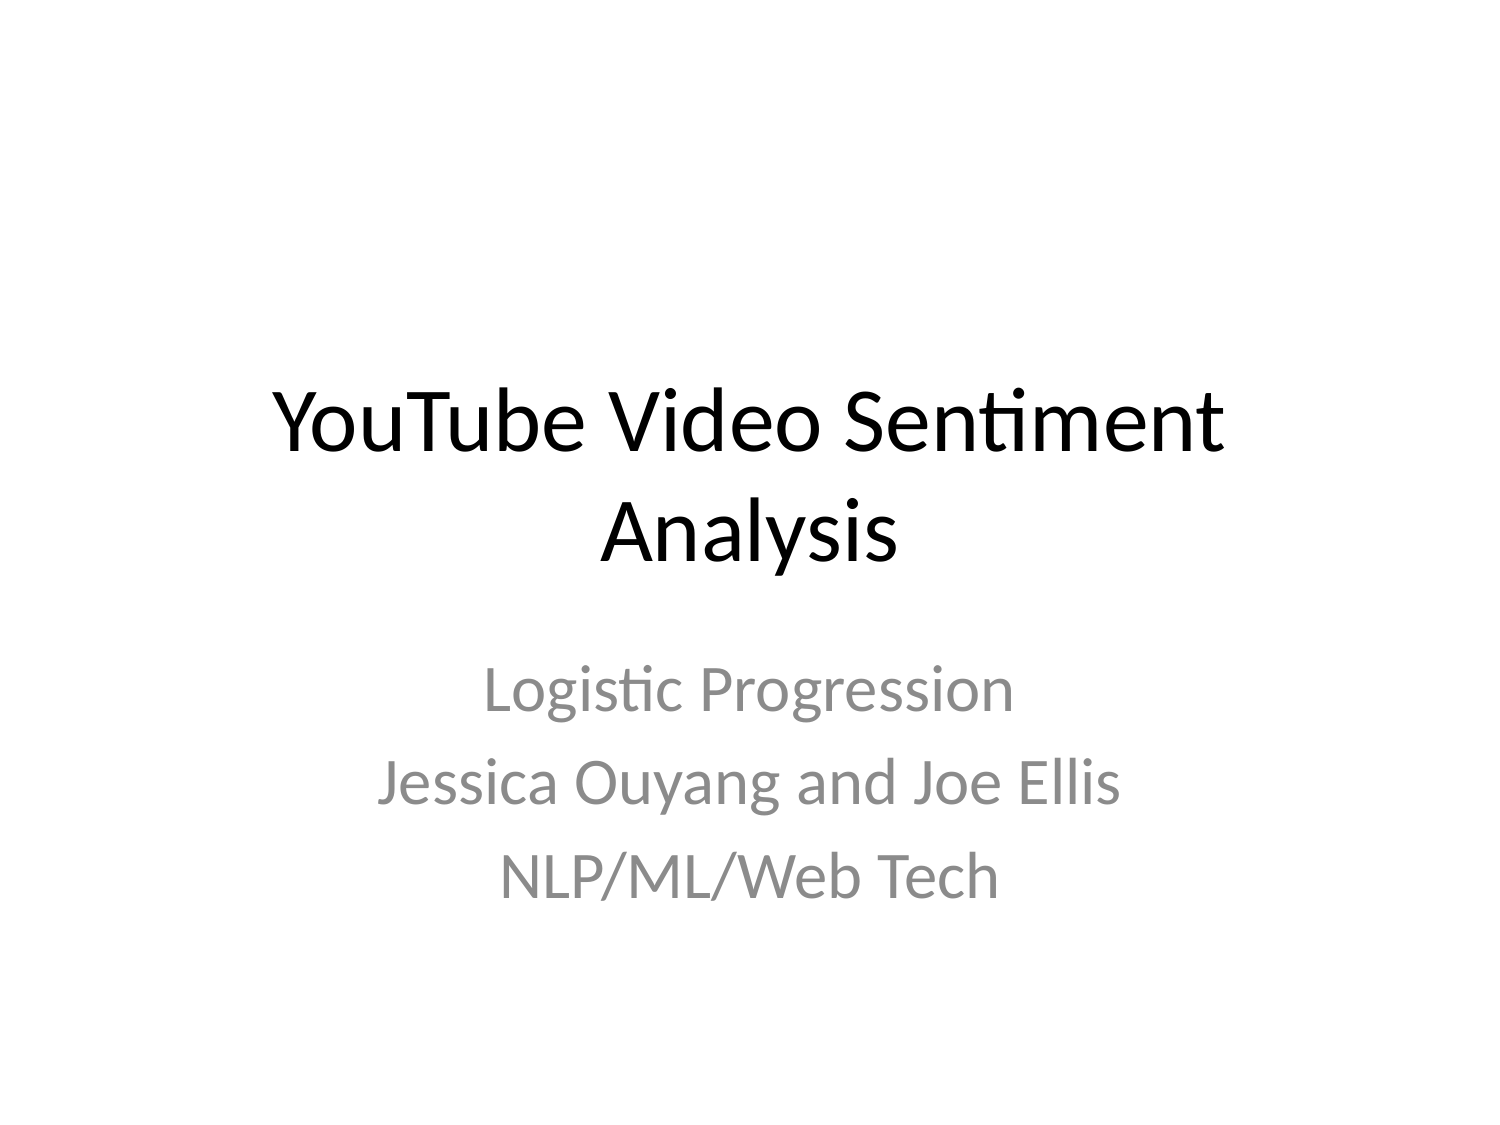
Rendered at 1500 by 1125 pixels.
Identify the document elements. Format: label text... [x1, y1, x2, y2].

subtitle Logistic Progression Jessica Ouyang and Joe Ellis NLP/ML/Web Tech [225, 637, 1275, 925]
title YouTube Video Sentiment Analysis [112, 349, 1388, 591]
